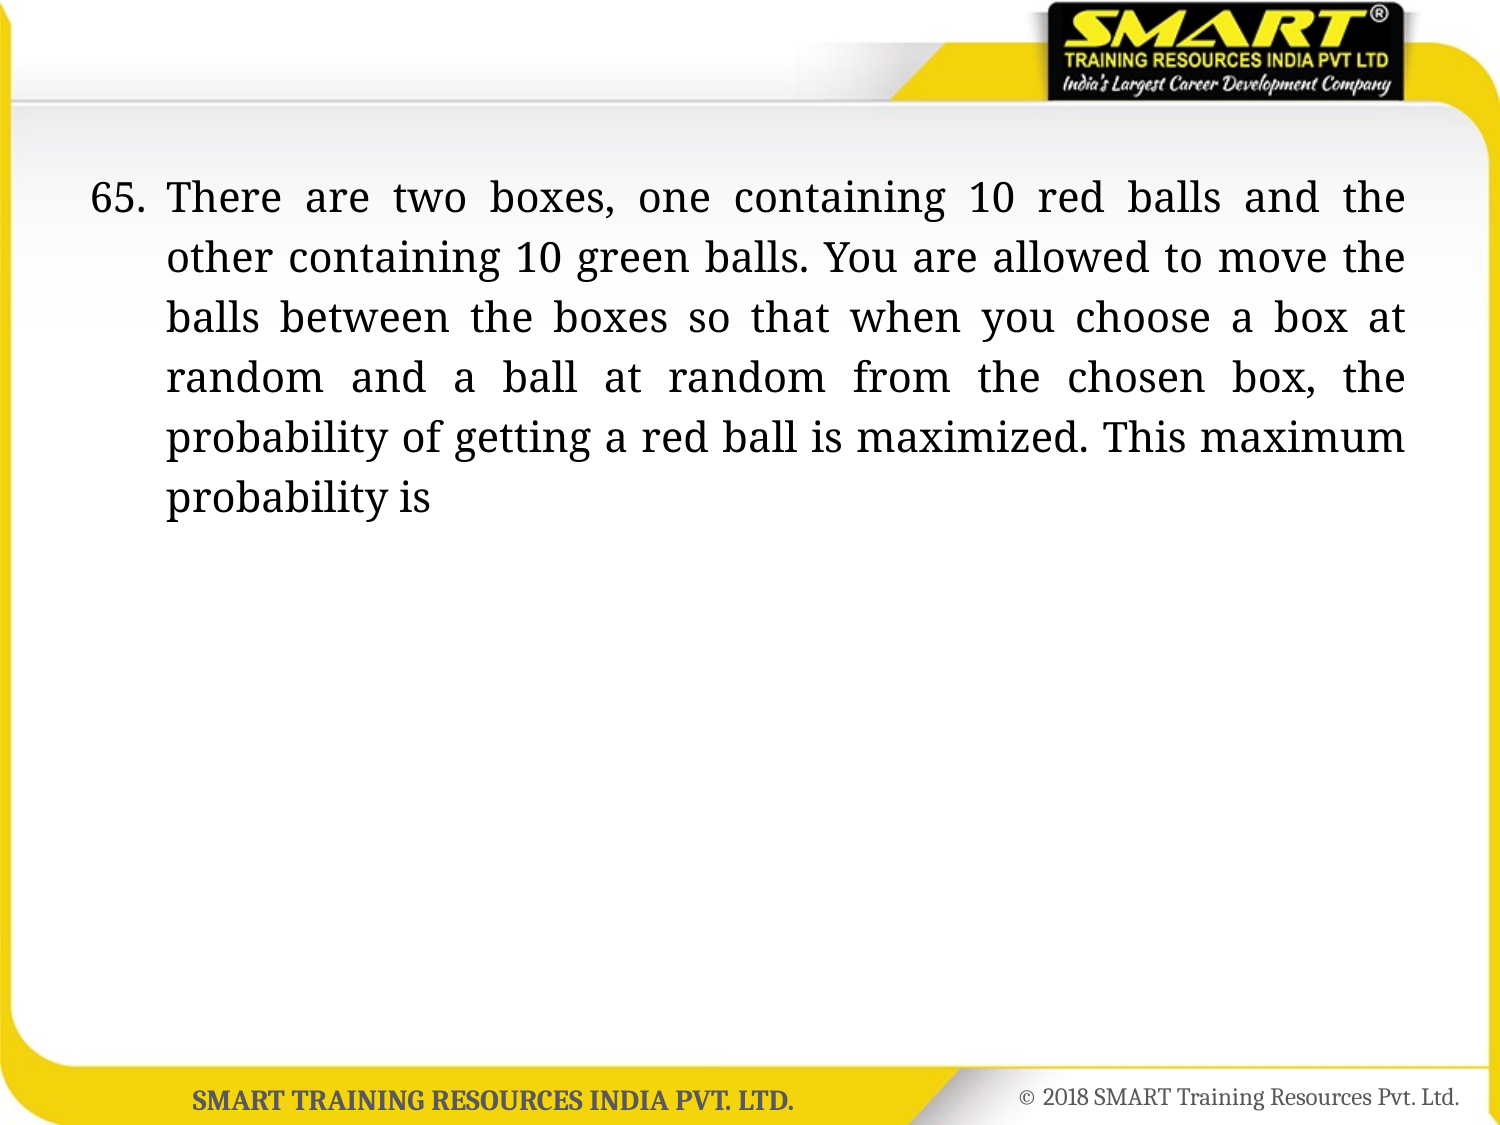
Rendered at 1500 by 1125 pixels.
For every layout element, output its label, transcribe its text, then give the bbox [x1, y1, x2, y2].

picture [0, 0, 1500, 1125]
text_box 65. There are two boxes, one containing 10 red balls and the other containing 10 green balls. You are allowed to move the balls between the boxes so that when you choose a box at random and a ball at random from the chosen box, the probability of getting a red ball is maximized. This maximum probability is [74, 153, 1422, 529]
